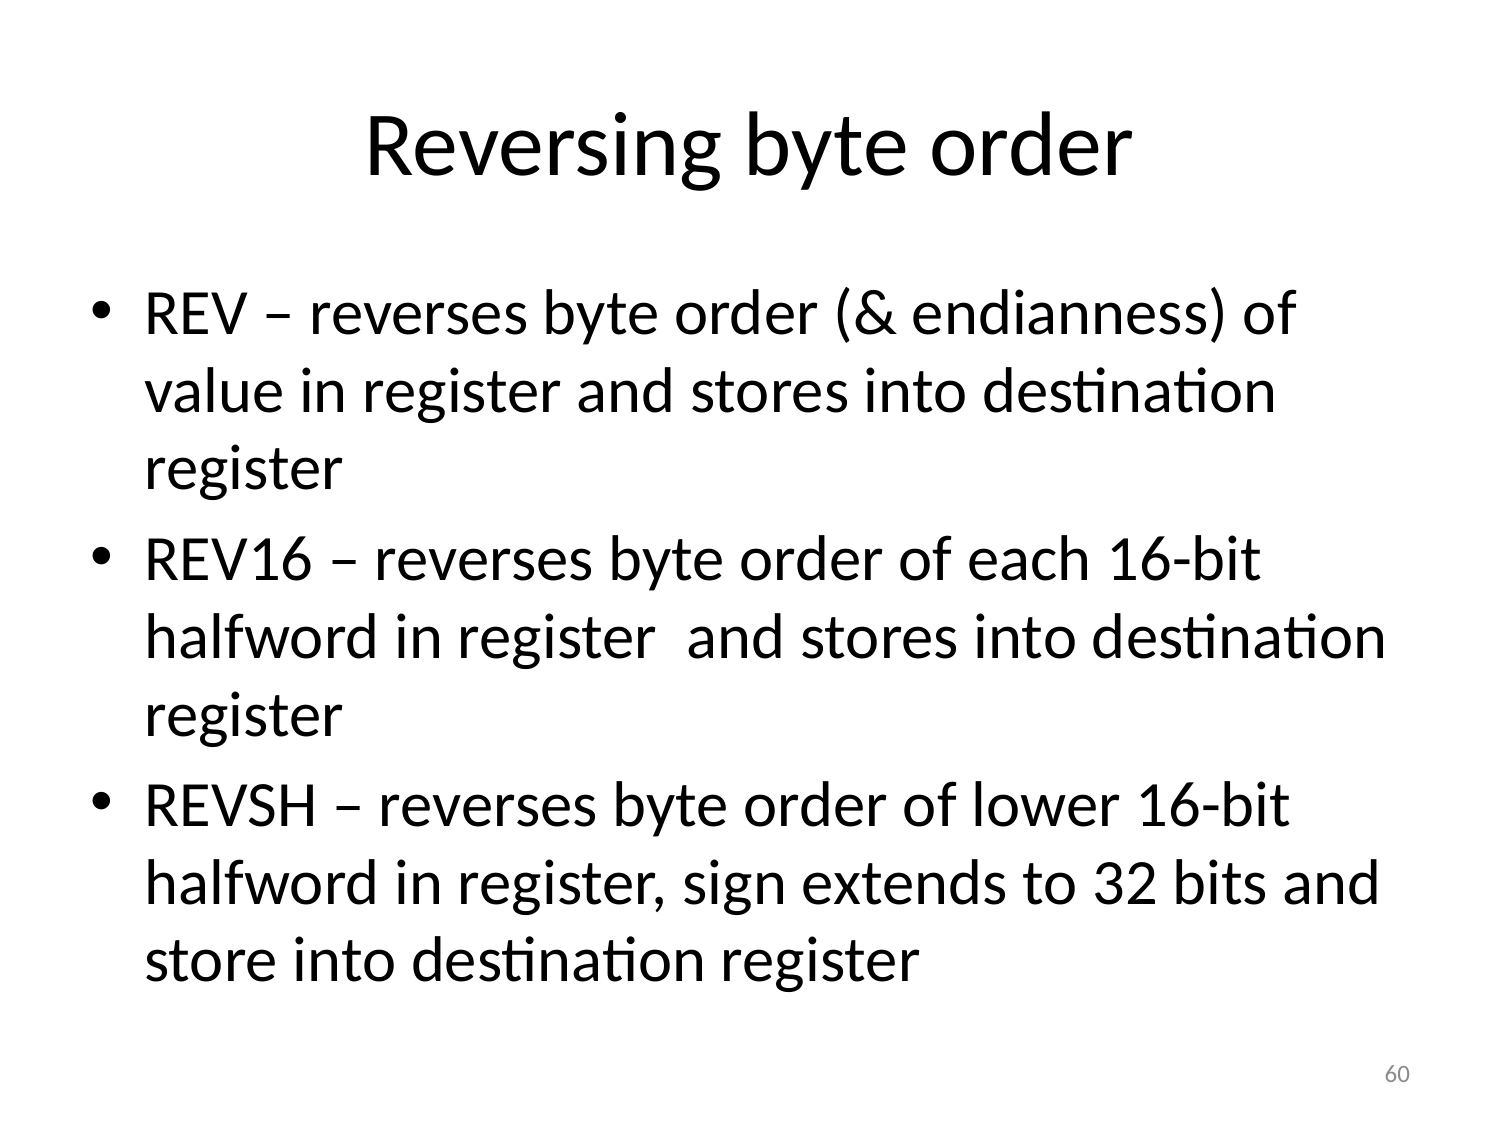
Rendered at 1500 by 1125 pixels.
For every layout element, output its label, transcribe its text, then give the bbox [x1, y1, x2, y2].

slide_number 60 [1074, 1042, 1425, 1103]
list REV – reverses byte order (& endianness) of value in register and stores into destination register REV16 – reverses byte order of each 16-bit halfword in register and stores into destination register REVSH – reverses byte order of lower 16-bit halfword in register, sign extends to 32 bits and store into destination register [75, 262, 1425, 1005]
title Reversing byte order [75, 45, 1425, 233]
